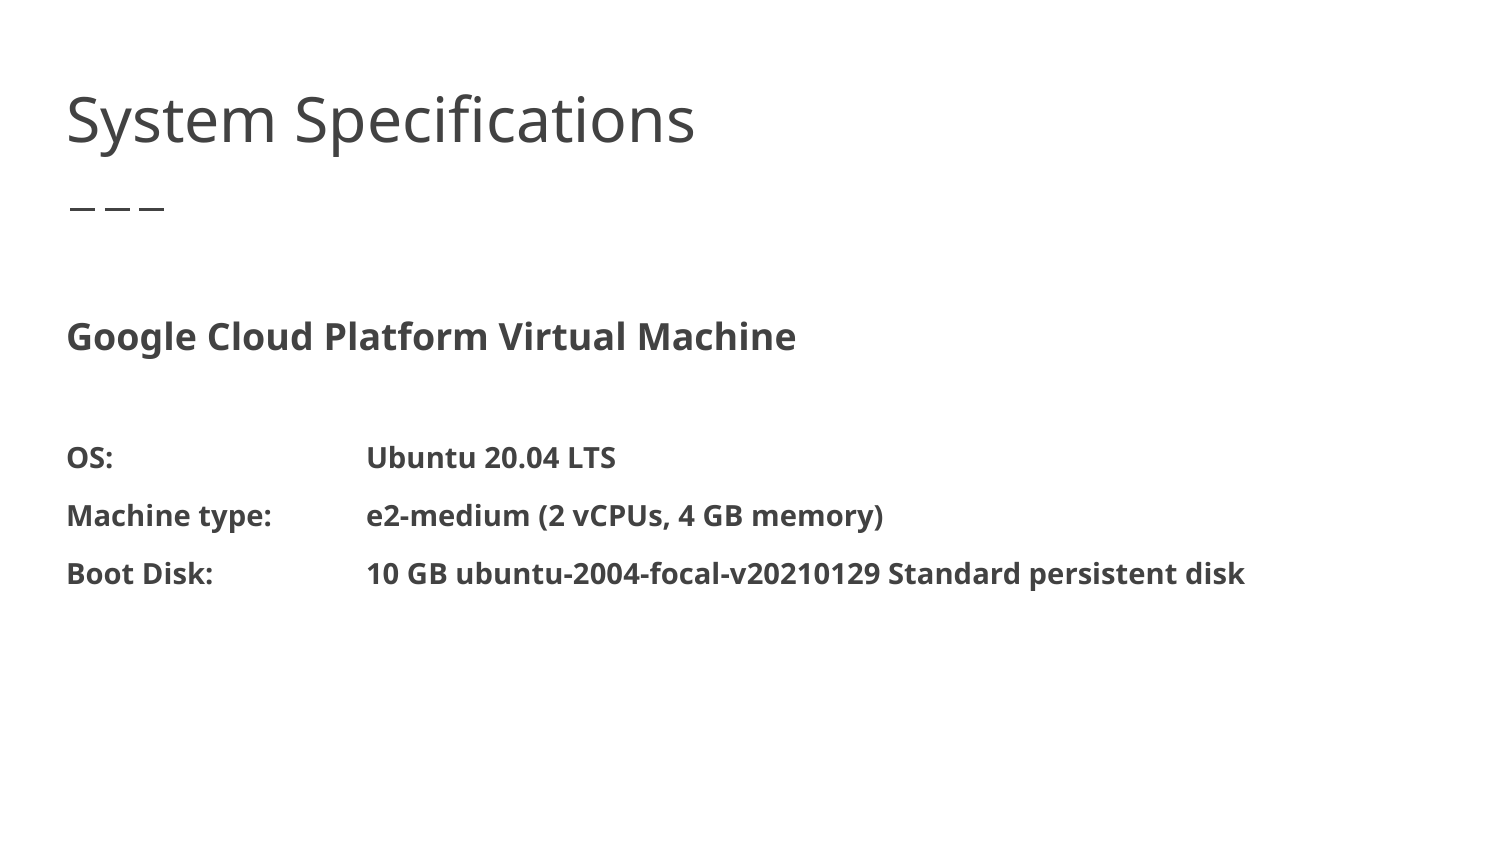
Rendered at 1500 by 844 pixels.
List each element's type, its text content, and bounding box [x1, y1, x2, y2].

title System Specifications [51, 61, 1449, 182]
list Google Cloud Platform Virtual Machine OS: Ubuntu 20.04 LTS Machine type: e2-medium (2 vCPUs, 4 GB memory) Boot Disk: 10 GB ubuntu-2004-focal-v20210129 Standard persistent disk [51, 240, 1449, 750]
